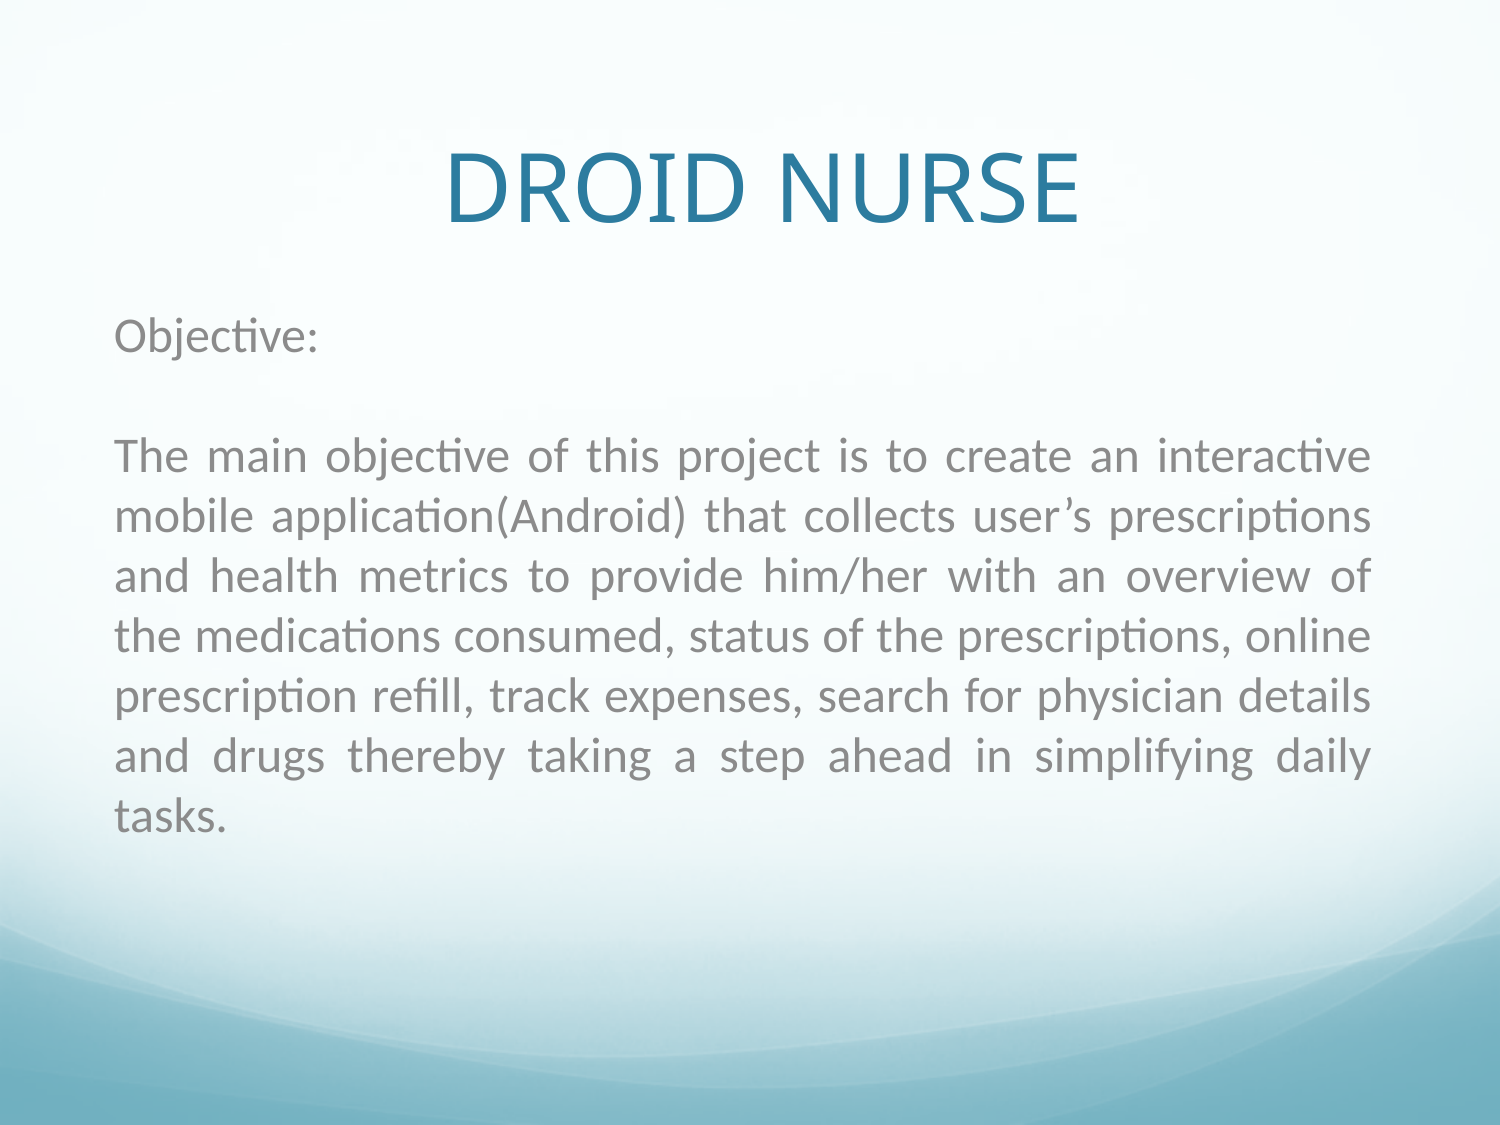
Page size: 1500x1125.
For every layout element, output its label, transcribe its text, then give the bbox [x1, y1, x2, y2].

title DROID NURSE [125, 87, 1400, 249]
list Objective: The main objective of this project is to create an interactive mobile application(Android) that collects user’s prescriptions and health metrics to provide him/her with an overview of the medications consumed, status of the prescriptions, online prescription refill, track expenses, search for physician details and drugs thereby taking a step ahead in simplifying daily tasks. [37, 249, 1388, 1050]
